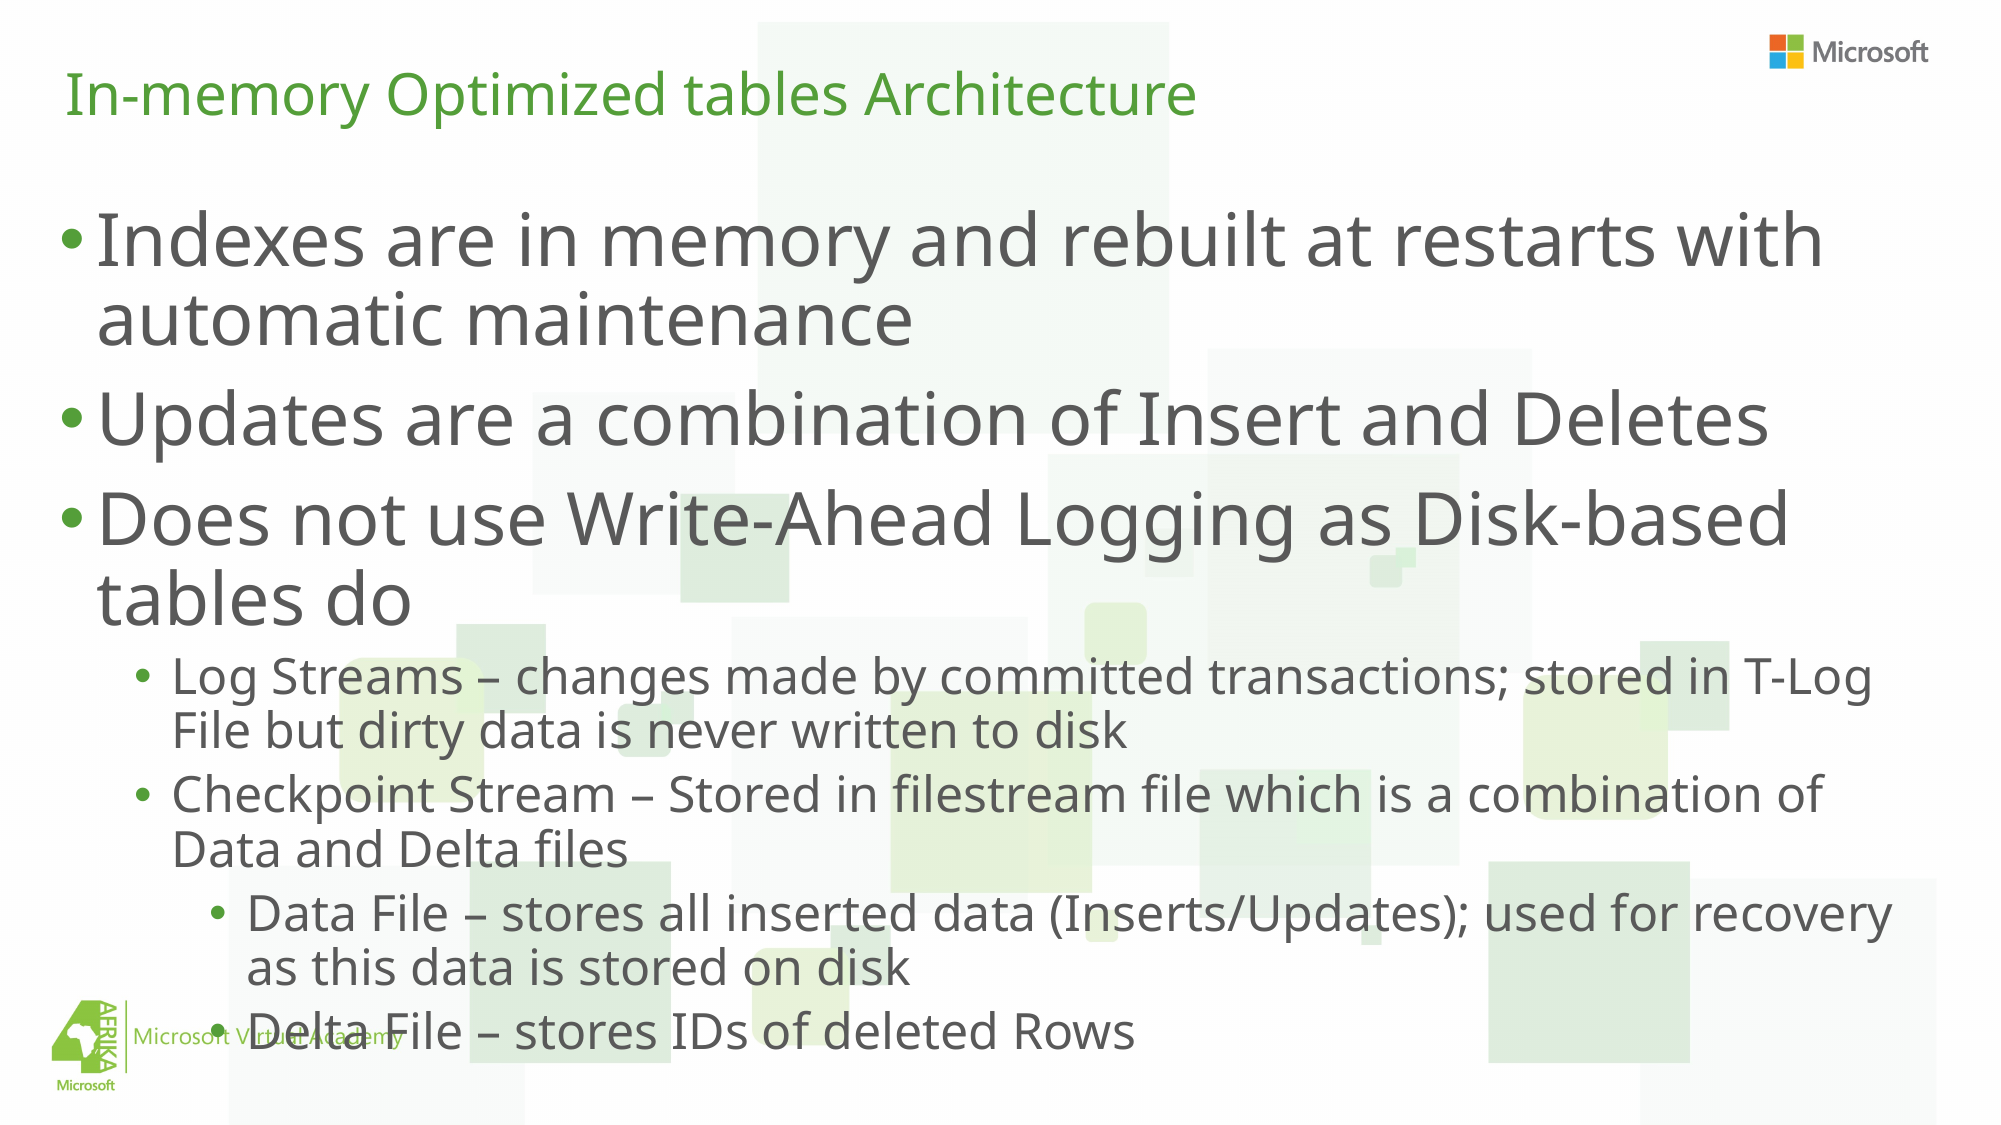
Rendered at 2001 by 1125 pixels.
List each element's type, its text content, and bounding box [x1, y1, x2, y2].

title In-memory Optimized tables Architecture [50, 37, 1776, 157]
picture [0, 0, 2001, 1125]
list Indexes are in memory and rebuilt at restarts with automatic maintenance Updates are a combination of Insert and Deletes Does not use Write-Ahead Logging as Disk-based tables do Log Streams – changes made by committed transactions; stored in T-Log File but dirty data is never written to disk Checkpoint Stream – Stored in filestream file which is a combination of Data and Delta files Data File – stores all inserted data (Inserts/Updates); used for recovery as this data is stored on disk Delta File – stores IDs of deleted Rows [44, 195, 1956, 521]
